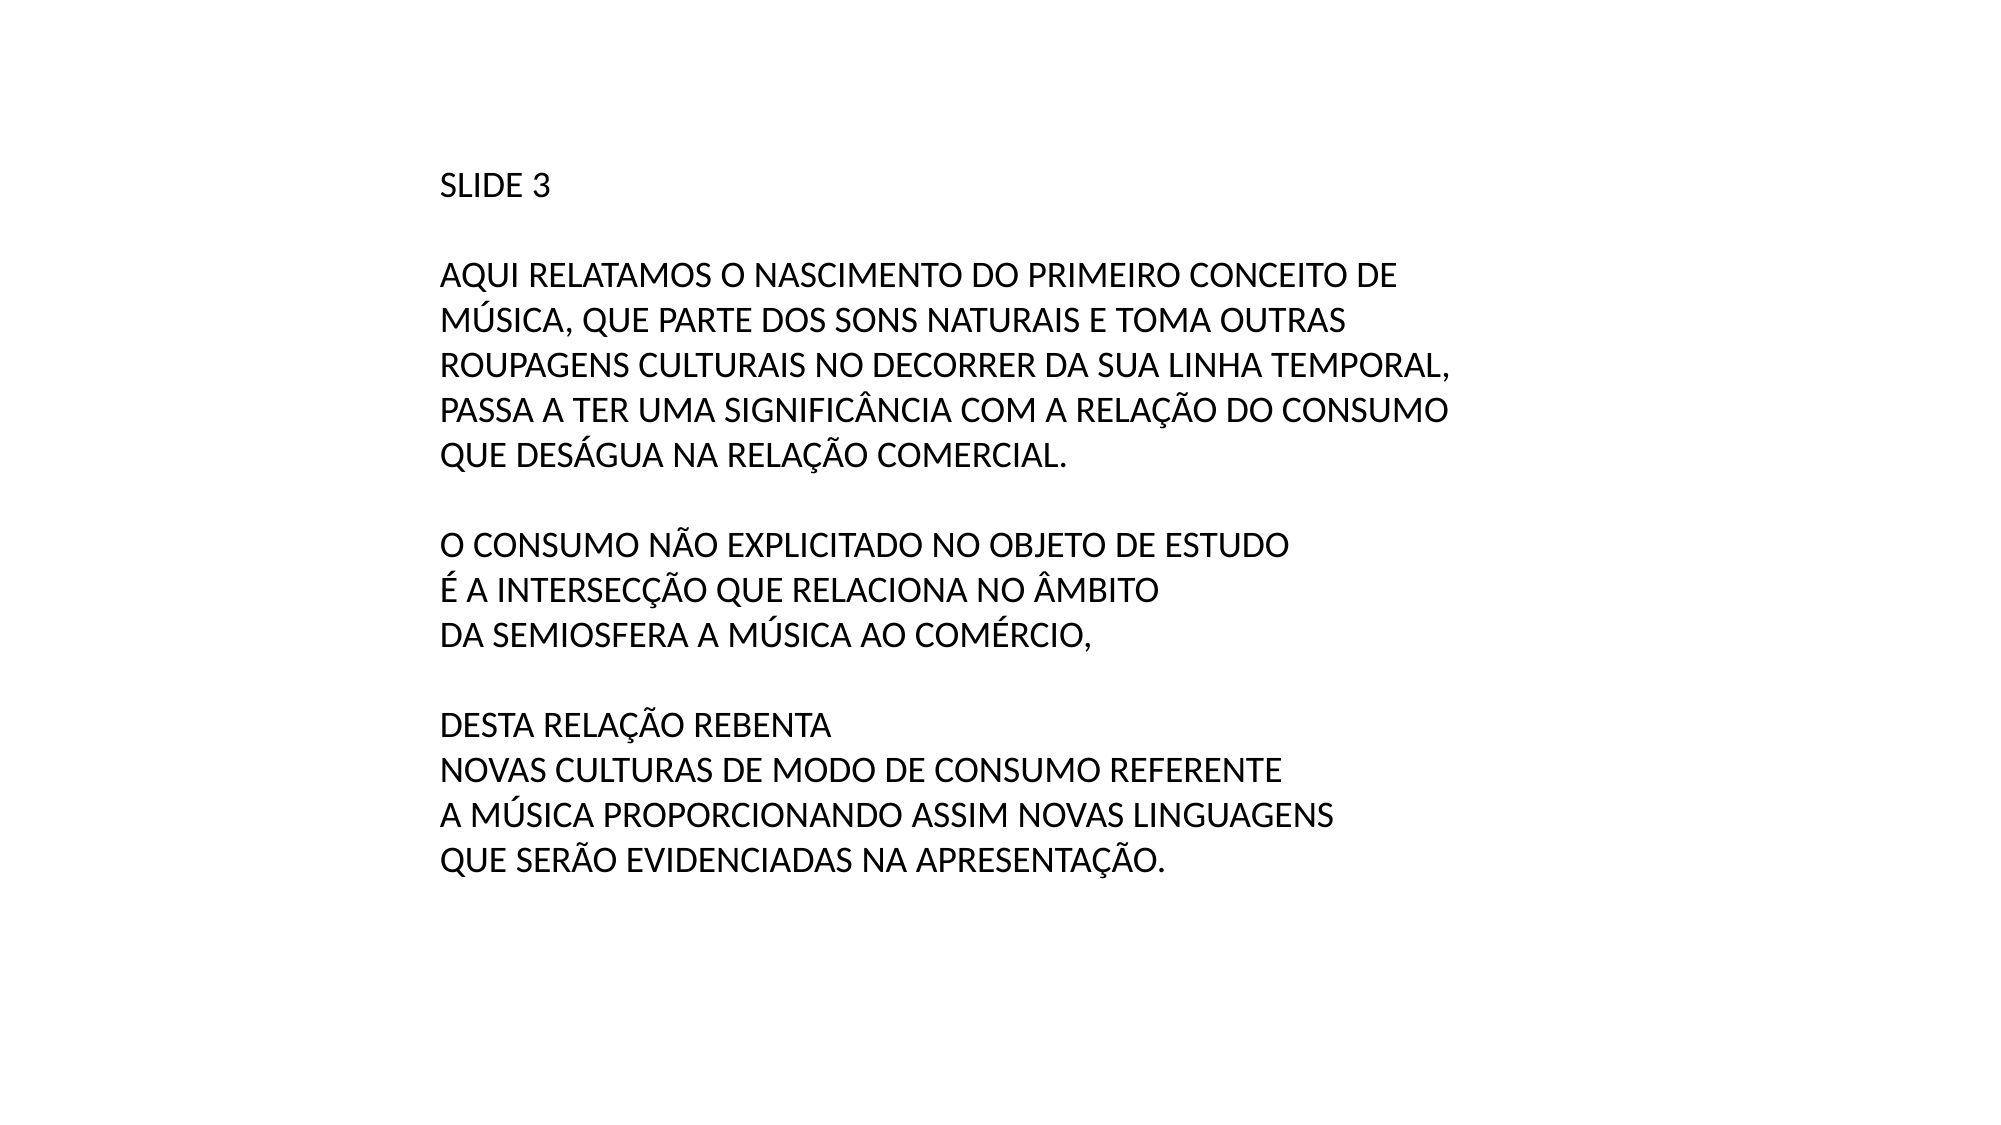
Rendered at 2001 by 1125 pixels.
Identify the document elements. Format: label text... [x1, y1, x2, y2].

text_box slide 3 aqui relatamos o nascimento do primeiro conceito de música, que parte dos sons naturais e toma outras roupagens culturais no decorrer da sua linha temporal, passa a ter uma significância com a relação do consumo que deságua na relação comercial. o consumo não explicitado no objeto de estudo é a intersecção que relaciona no âmbito Da semiosfera a música ao comércio, Desta relação rebenta novas culturas de modo de consumo referente a música proporcionando assim novas linguagens que serão evidenciadas na apresentação. [424, 153, 1504, 888]
